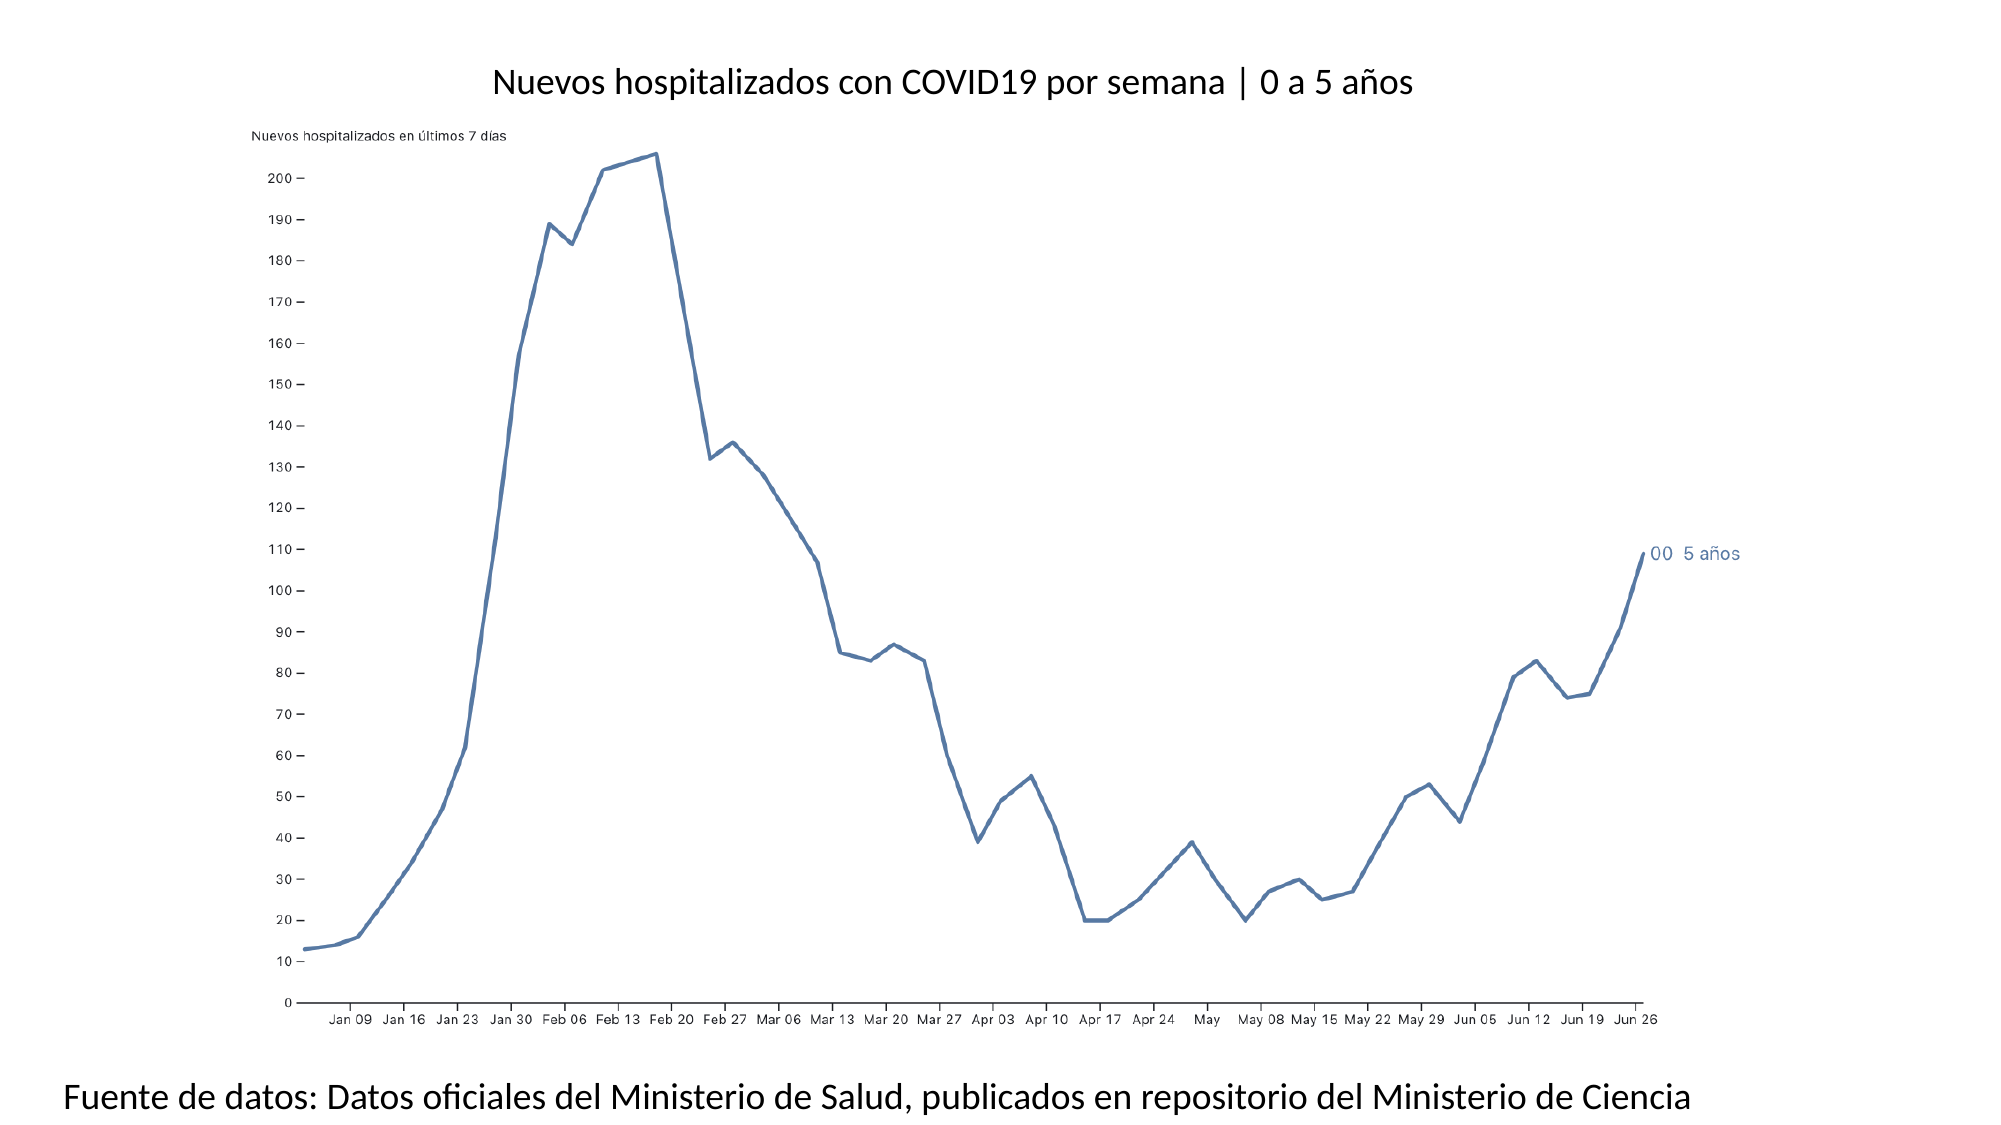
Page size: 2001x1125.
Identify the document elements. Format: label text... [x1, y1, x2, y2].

text_box Nuevos hospitalizados con COVID19 por semana | 0 a 5 años [477, 49, 1430, 110]
picture [237, 110, 1763, 1044]
